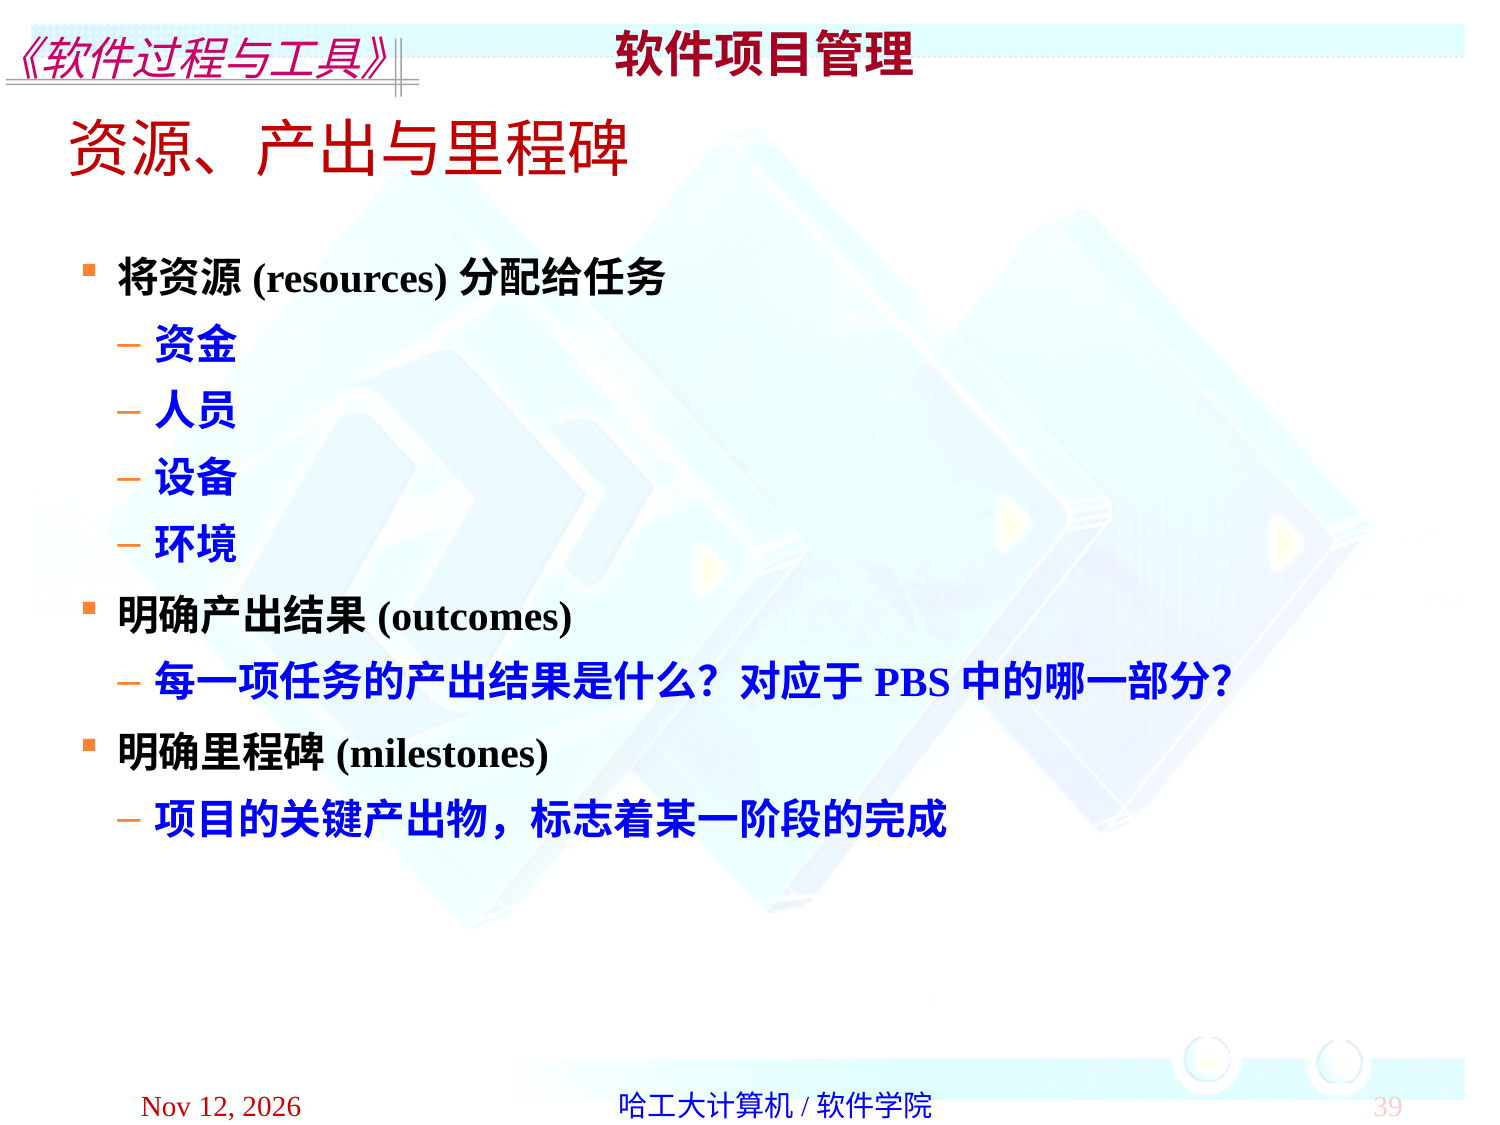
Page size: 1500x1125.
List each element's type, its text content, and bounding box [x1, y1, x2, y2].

text_box 资源、产出与里程碑 [53, 101, 1447, 209]
text_box 将资源(resources)分配给任务 资金 人员 设备 环境 明确产出结果(outcomes) 每一项任务的产出结果是什么？对应于PBS中的哪一部分？ 明确里程碑(milestones) 项目的关键产出物，标志着某一阶段的完成 [64, 243, 1412, 1083]
text_box 软件项目管理 [389, 15, 1140, 90]
